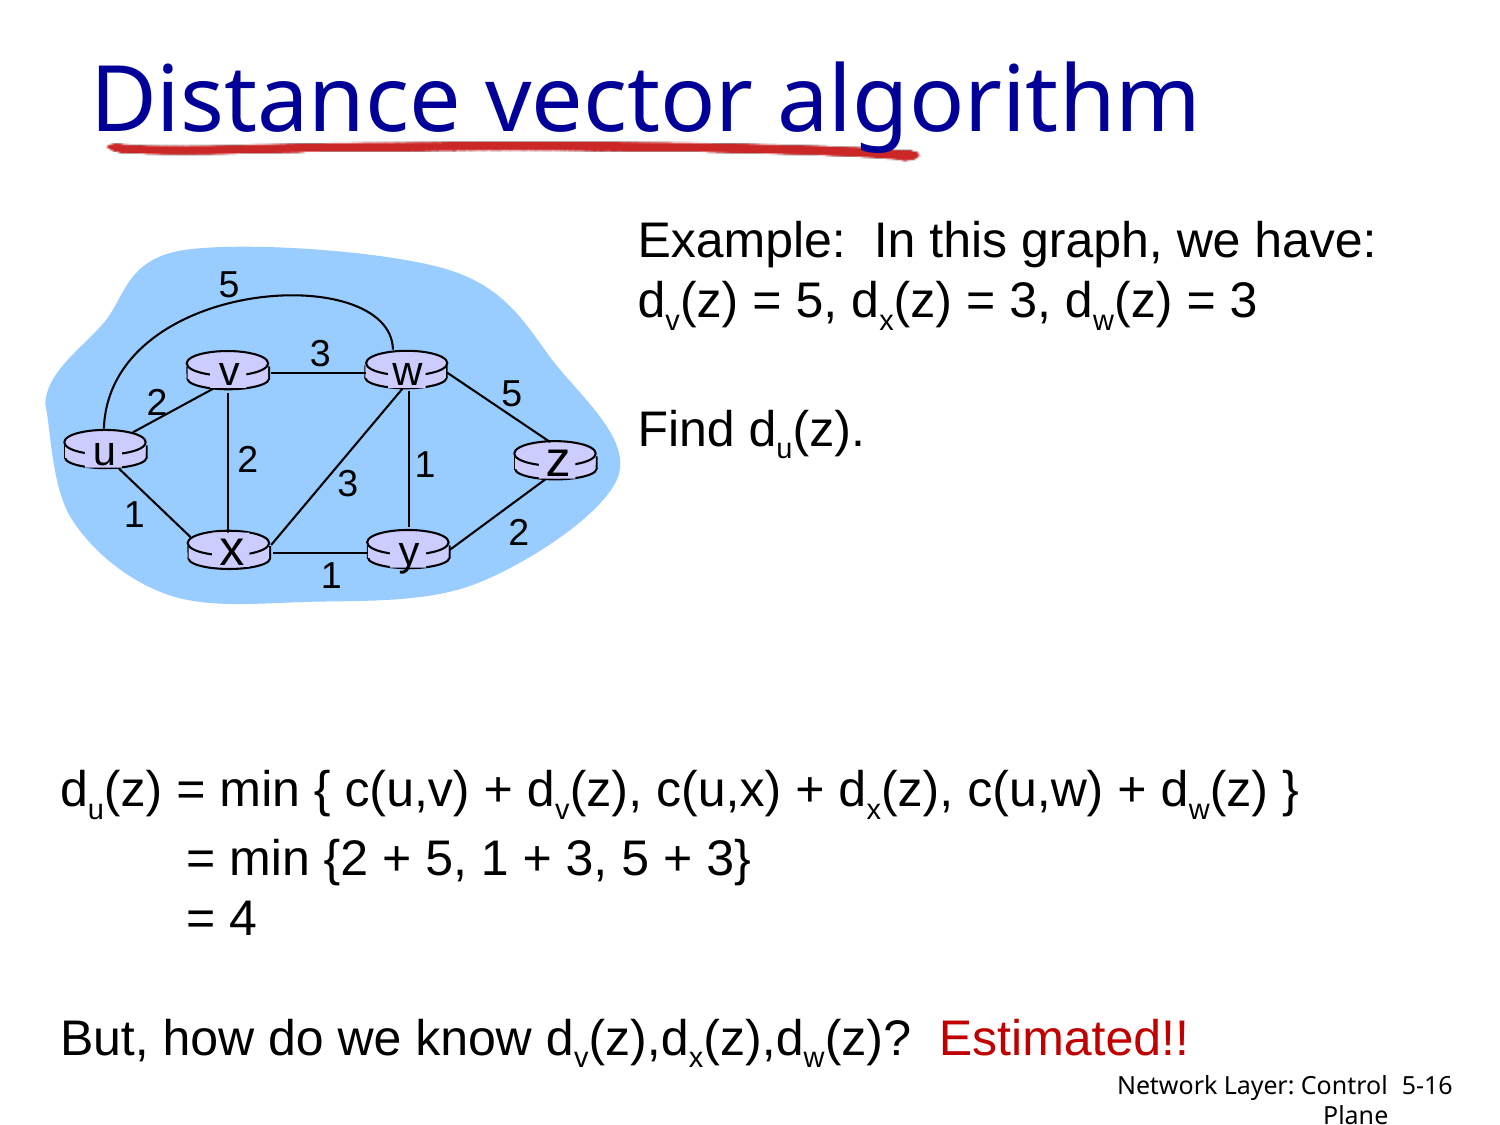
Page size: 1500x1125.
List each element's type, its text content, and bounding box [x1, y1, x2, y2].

text_box du(z) = min { c(u,v) + dv(z), c(u,x) + dx(z), c(u,w) + dw(z) } = min {2 + 5, 1 + 3, 5 + 3} = 4 But, how do we know dv(z),dx(z),dw(z)? Estimated!! [45, 749, 1420, 1125]
text_box Example: In this graph, we have: dv(z) = 5, dx(z) = 3, dw(z) = 3 Find du(z). [622, 200, 1393, 472]
footer Network Layer: Control Plane [1045, 1062, 1404, 1102]
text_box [44, 240, 632, 609]
picture [103, 137, 929, 167]
slide_number 5-16 [1387, 1062, 1478, 1107]
title Distance vector algorithm [75, 25, 1350, 164]
